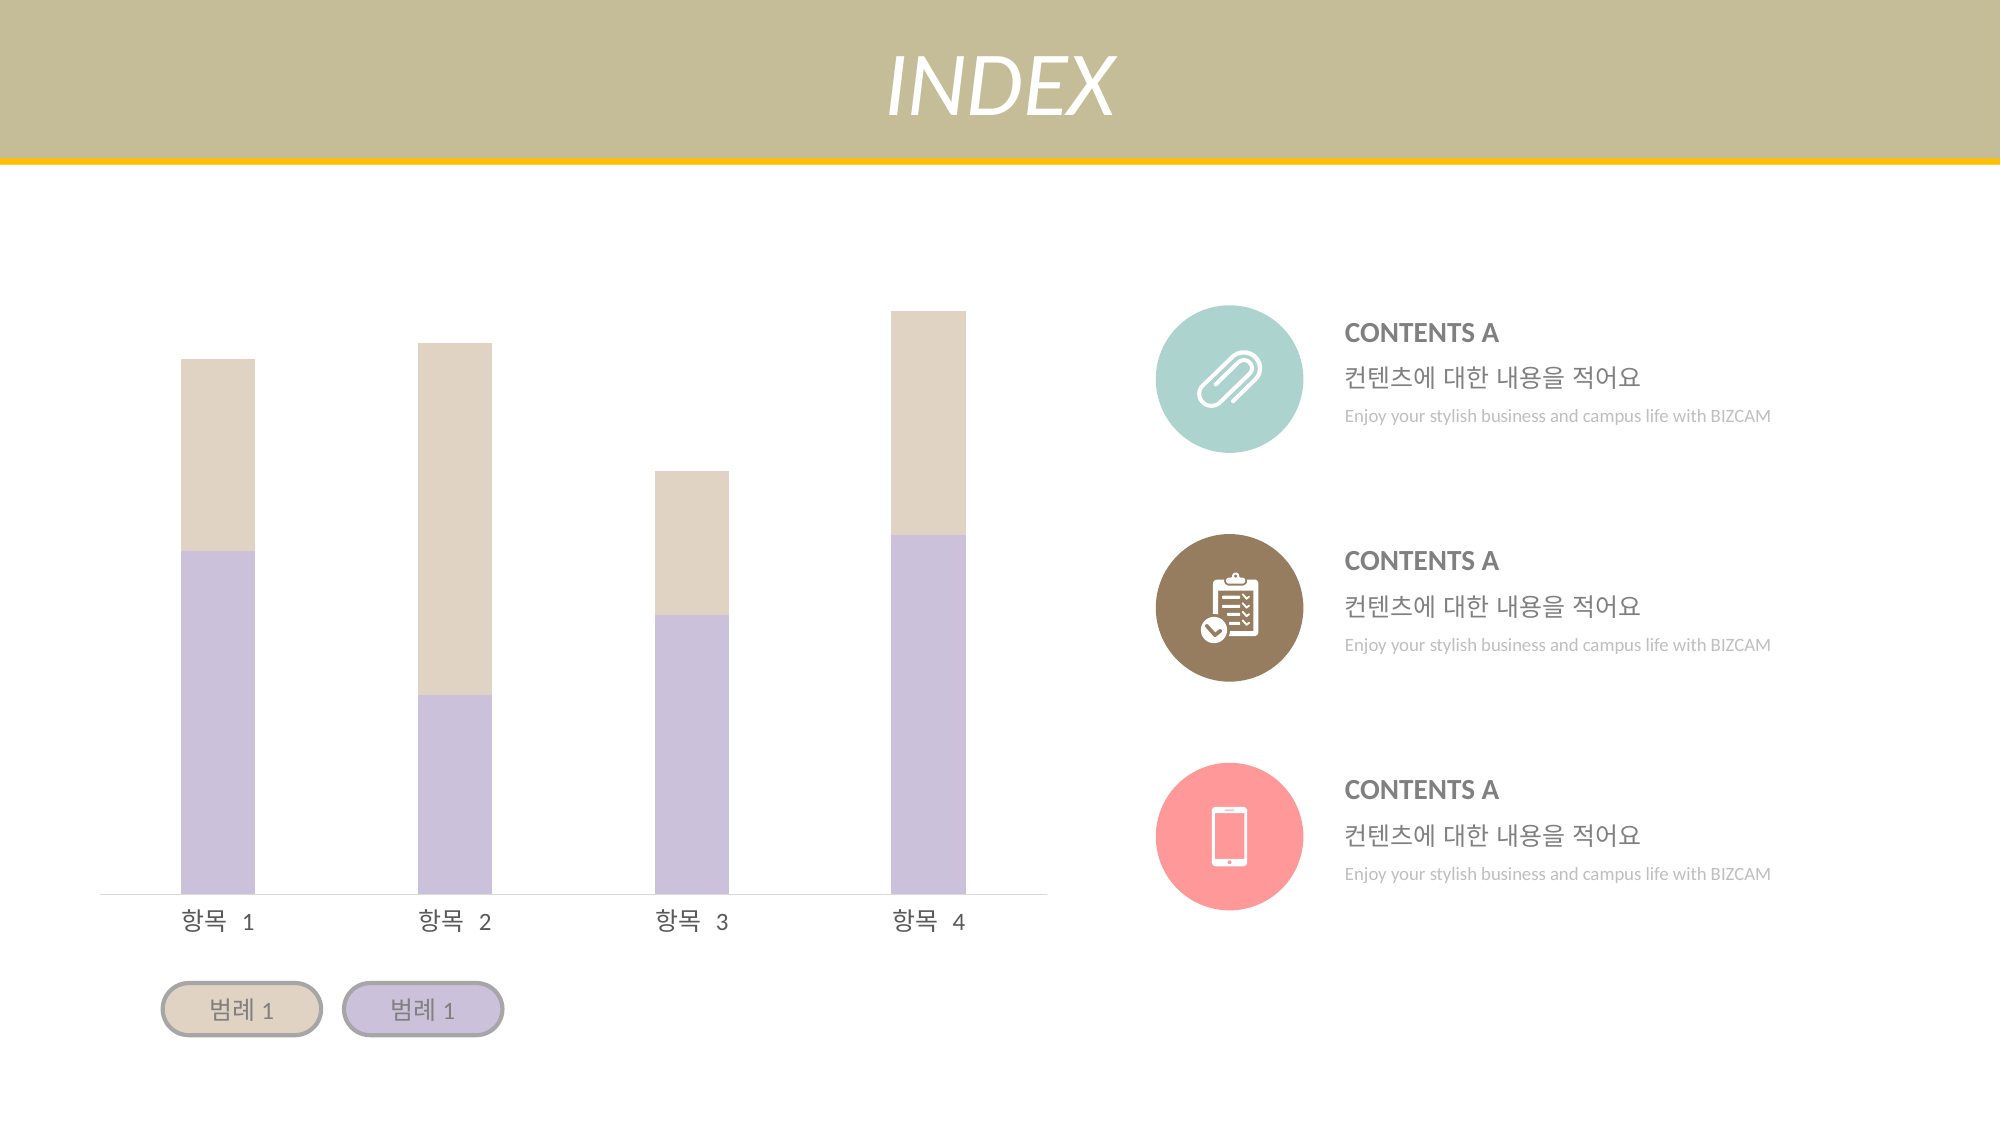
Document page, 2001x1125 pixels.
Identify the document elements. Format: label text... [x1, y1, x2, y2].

text_box [1211, 806, 1248, 867]
text_box CONTENTS A 컨텐츠에 대한 내용을 적어요 Enjoy your stylish business and campus life with BIZCAM [1330, 516, 1837, 663]
text_box INDEX [0, 0, 2000, 160]
text_box 범례1 [160, 980, 324, 1038]
text_box CONTENTS A 컨텐츠에 대한 내용을 적어요 Enjoy your stylish business and campus life with BIZCAM [1330, 287, 1837, 434]
text_box [1153, 303, 1306, 455]
text_box 범례1 [341, 980, 505, 1038]
text_box [1153, 760, 1306, 913]
text_box [1153, 531, 1306, 684]
text_box [1200, 616, 1228, 644]
chart [79, 240, 1068, 953]
text_box [1212, 572, 1259, 637]
text_box [1197, 350, 1263, 408]
text_box CONTENTS A 컨텐츠에 대한 내용을 적어요 Enjoy your stylish business and campus life with BIZCAM [1330, 745, 1837, 892]
